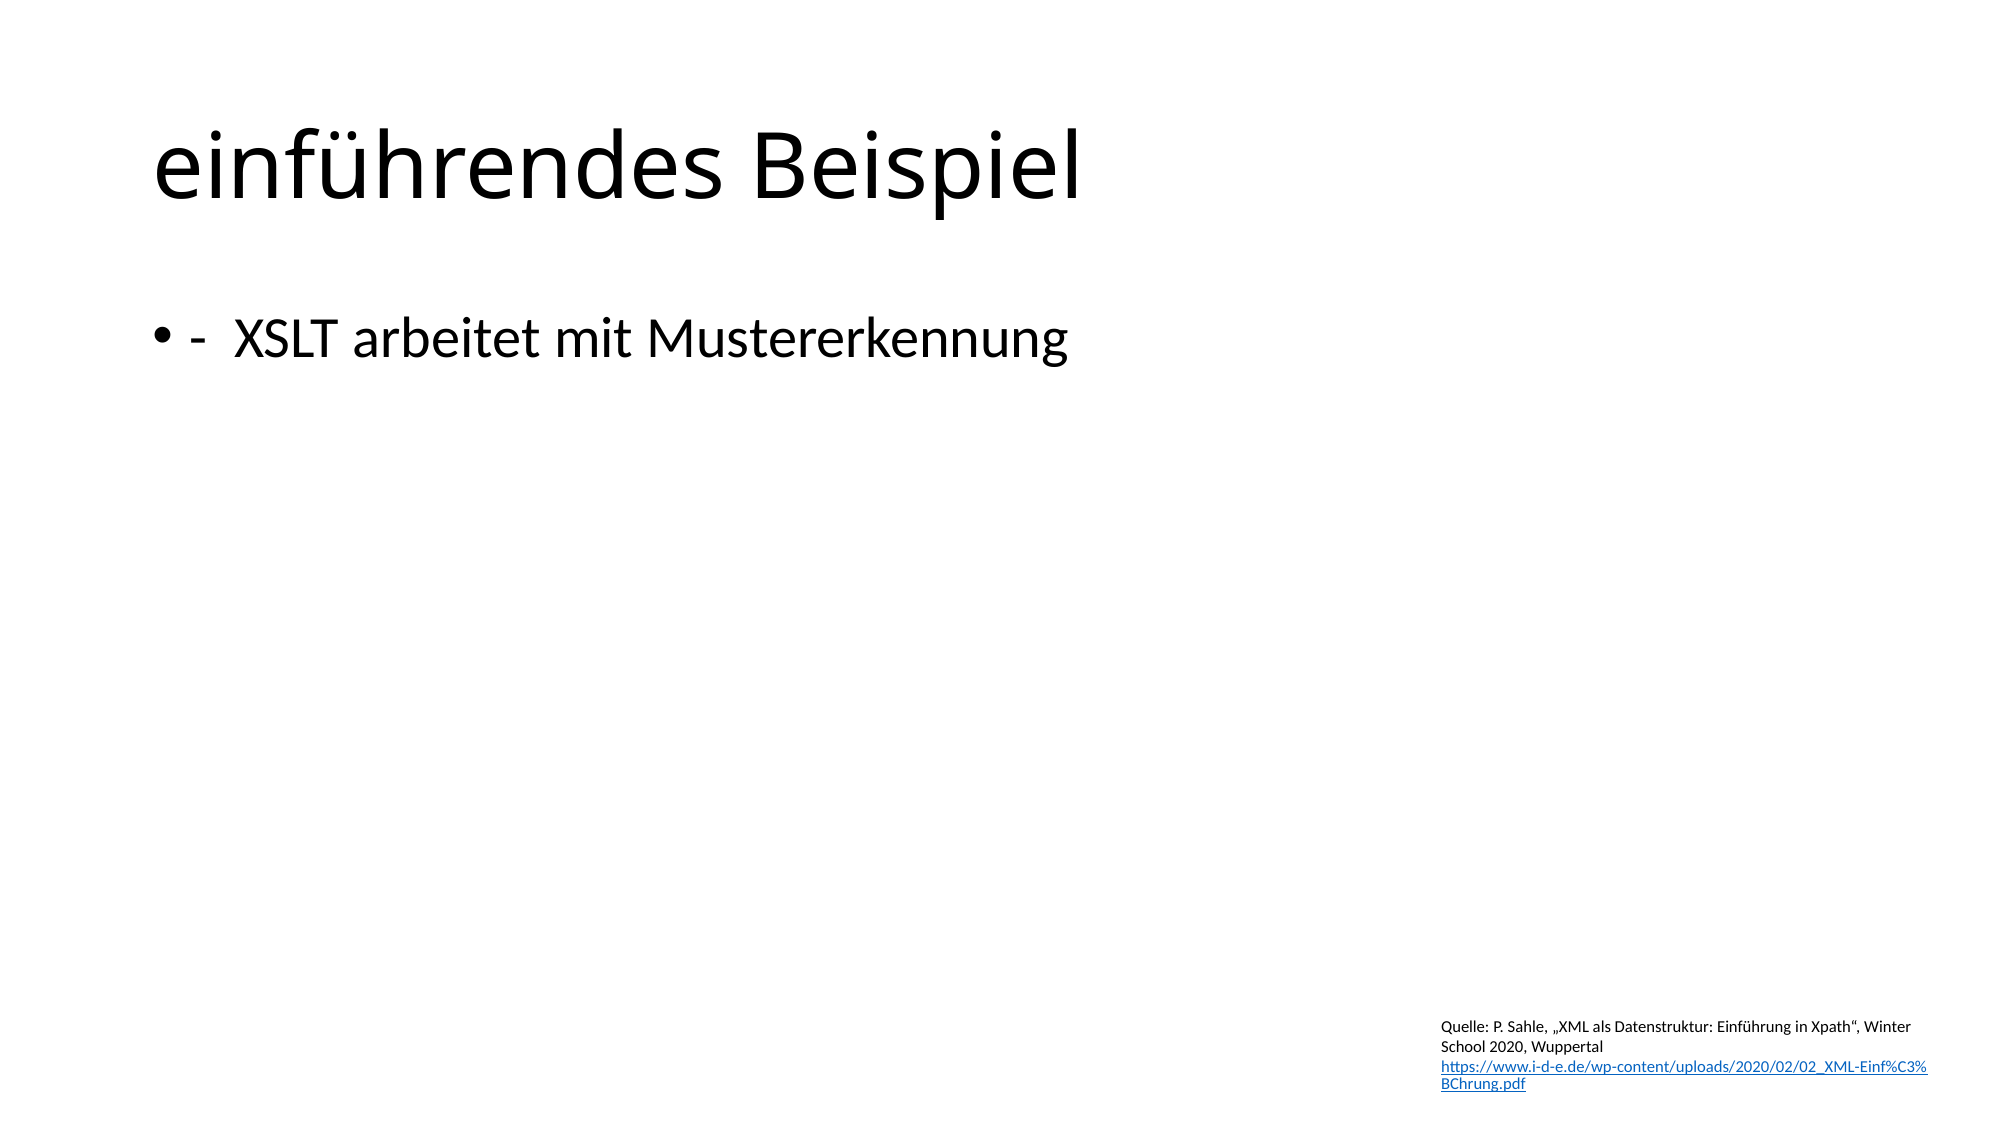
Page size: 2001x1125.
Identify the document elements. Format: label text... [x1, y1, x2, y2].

text_box Quelle: P. Sahle, „XML als Datenstruktur: Einführung in Xpath“, Winter School 2020, Wuppertal https://www.i-d-e.de/wp-content/uploads/2020/02/02_XML-Einf%C3%BChrung.pdf [1426, 1008, 1944, 1104]
title einführendes Beispiel [137, 59, 1863, 278]
list - XSLT arbeitet mit Mustererkennung [137, 299, 1863, 1014]
